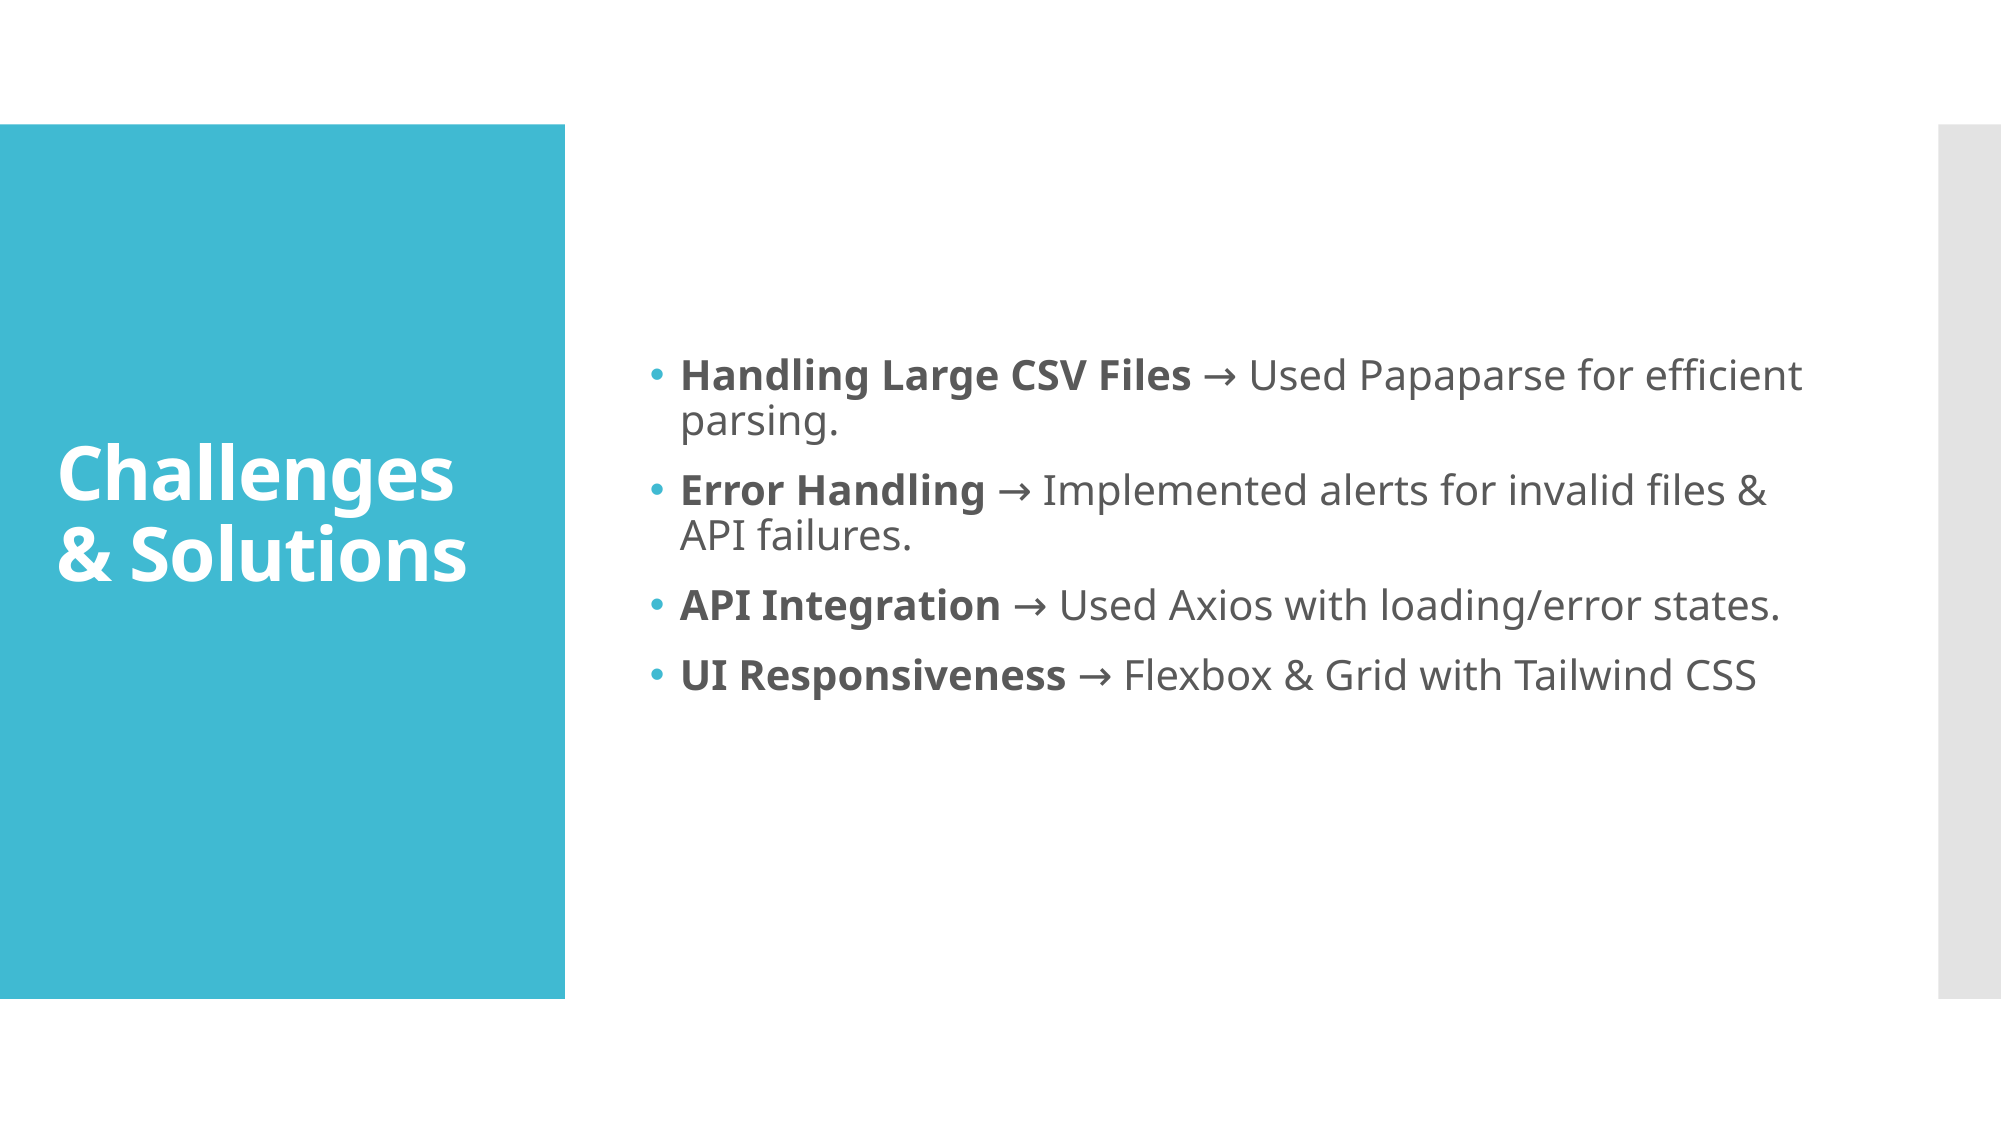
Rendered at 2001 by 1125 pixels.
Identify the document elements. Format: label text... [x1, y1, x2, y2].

list Handling Large CSV Files → Used Papaparse for efficient parsing. Error Handling → Implemented alerts for invalid files & API failures. API Integration → Used Axios with loading/error states. UI Responsiveness → Flexbox & Grid with Tailwind CSS [634, 141, 1835, 982]
title Challenges & Solutions [41, 184, 525, 940]
